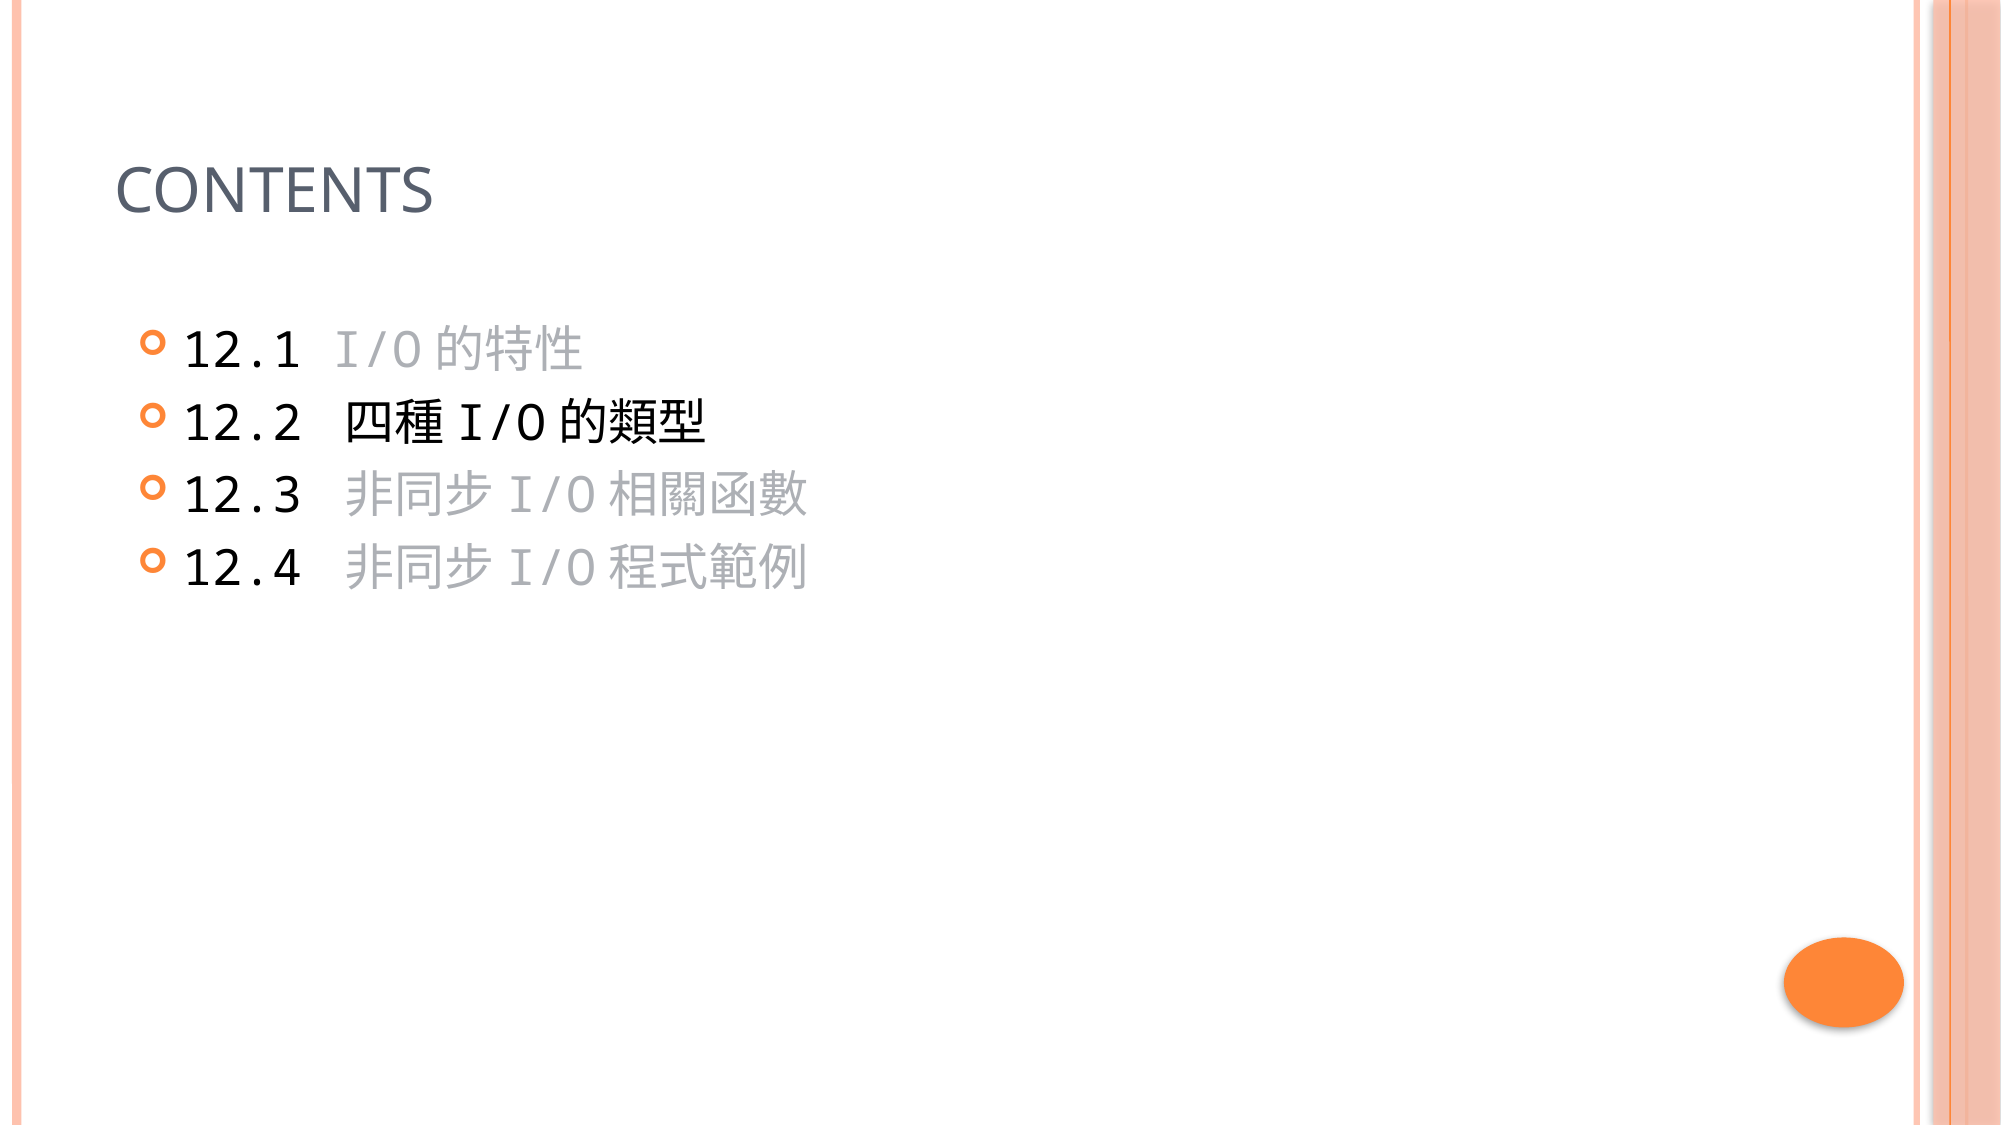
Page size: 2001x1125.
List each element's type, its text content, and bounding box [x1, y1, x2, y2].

title Contents [99, 45, 1734, 233]
list 12.1 I/O的特性 12.2 四種I/O的類型 12.3 非同步I/O相關函數 12.4 非同步I/O程式範例 [122, 310, 1848, 1024]
